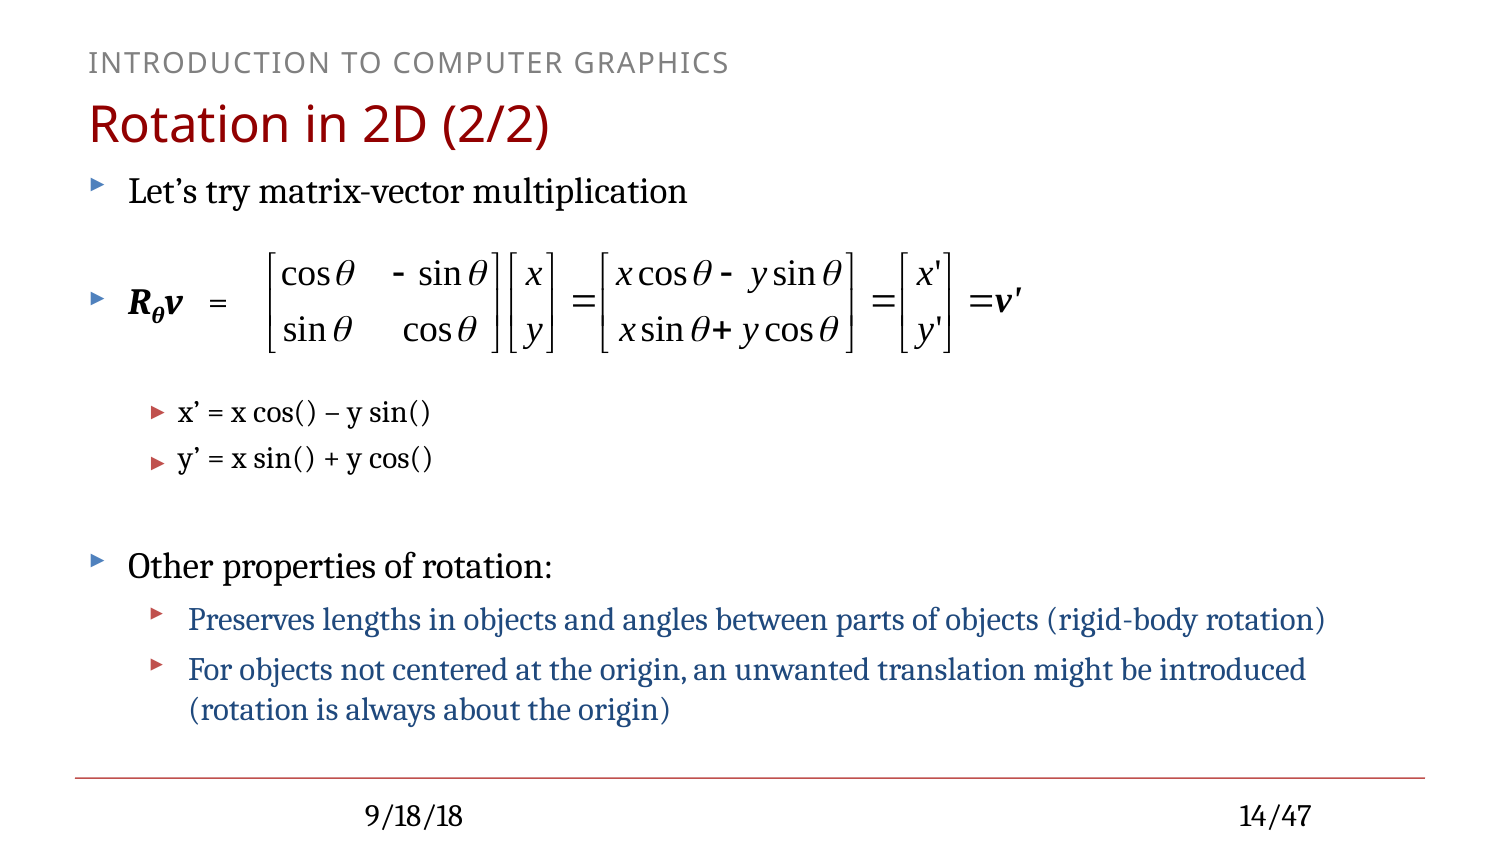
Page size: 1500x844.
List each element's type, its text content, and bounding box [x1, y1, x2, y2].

title Rotation in 2D (2/2) [75, 84, 1425, 159]
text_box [259, 246, 1031, 360]
slide_number 14/47 [1224, 787, 1425, 827]
footer 9/18/18 [350, 787, 1213, 827]
text_box Let’s try matrix-vector multiplication Rθv = Other properties of rotation: Preserves lengths in objects and angles between parts of objects (rigid-body rotation) For objects not centered at the origin, an unwanted translation might be introduced (rotation is always about the origin) [74, 159, 1425, 734]
